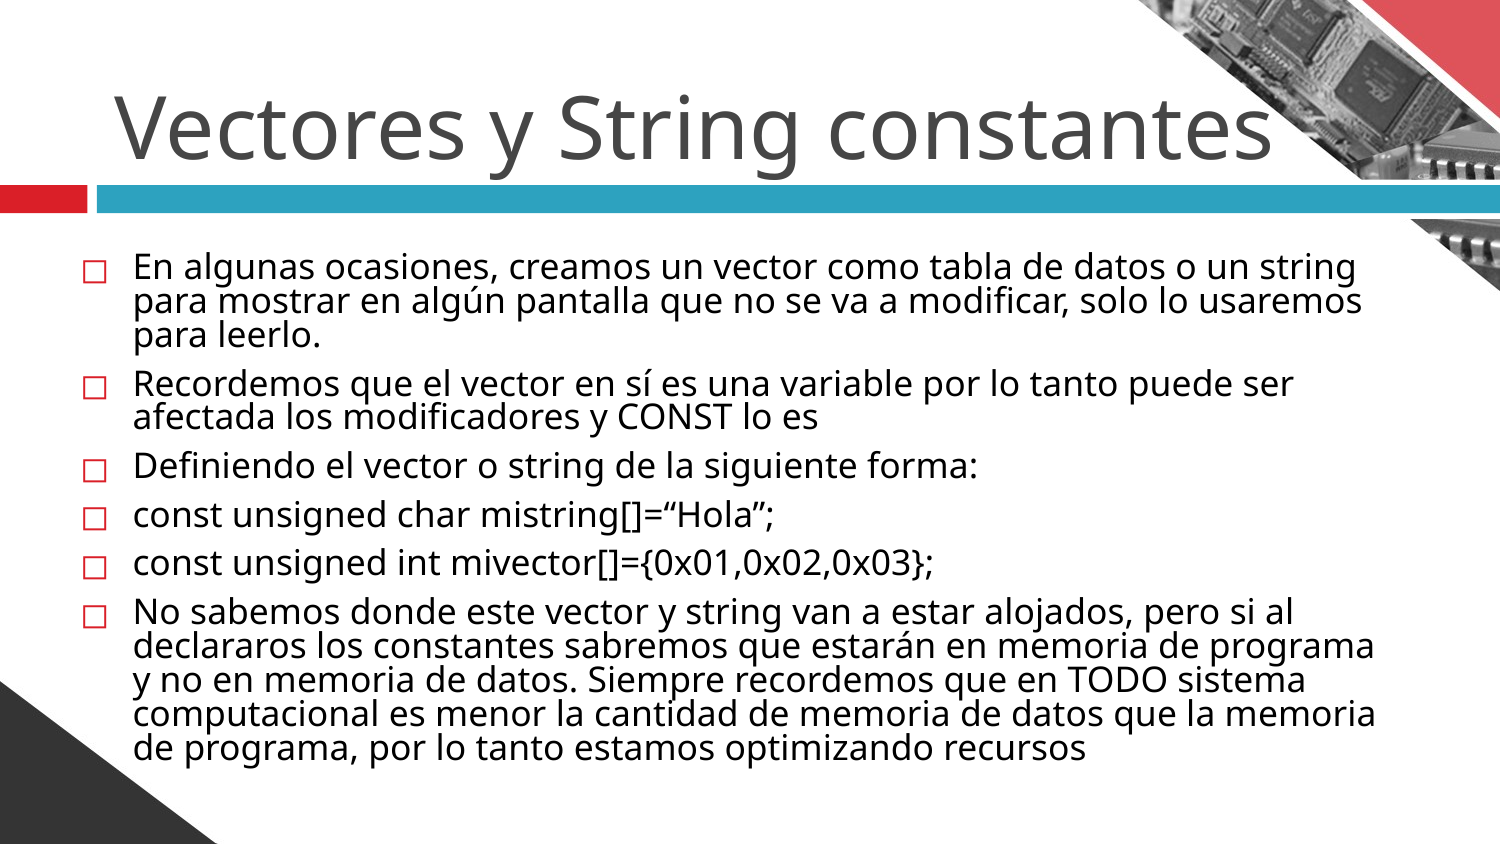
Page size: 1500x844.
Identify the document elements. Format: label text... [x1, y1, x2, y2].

picture [0, 0, 1500, 179]
picture [0, 219, 1500, 844]
title Vectores y String constantes [99, 19, 1438, 185]
list En algunas ocasiones, creamos un vector como tabla de datos o un string para mostrar en algún pantalla que no se va a modificar, solo lo usaremos para leerlo. Recordemos que el vector en sí es una variable por lo tanto puede ser afectada los modificadores y CONST lo es Definiendo el vector o string de la siguiente forma: const unsigned char mistring[]=“Hola”; const unsigned int mivector[]={0x01,0x02,0x03}; No sabemos donde este vector y string van a estar alojados, pero si al declararos los constantes sabremos que estarán en memoria de programa y no en memoria de datos. Siempre recordemos que en TODO sistema computacional es menor la cantidad de memoria de datos que la memoria de programa, por lo tanto estamos optimizando recursos [64, 244, 1412, 781]
